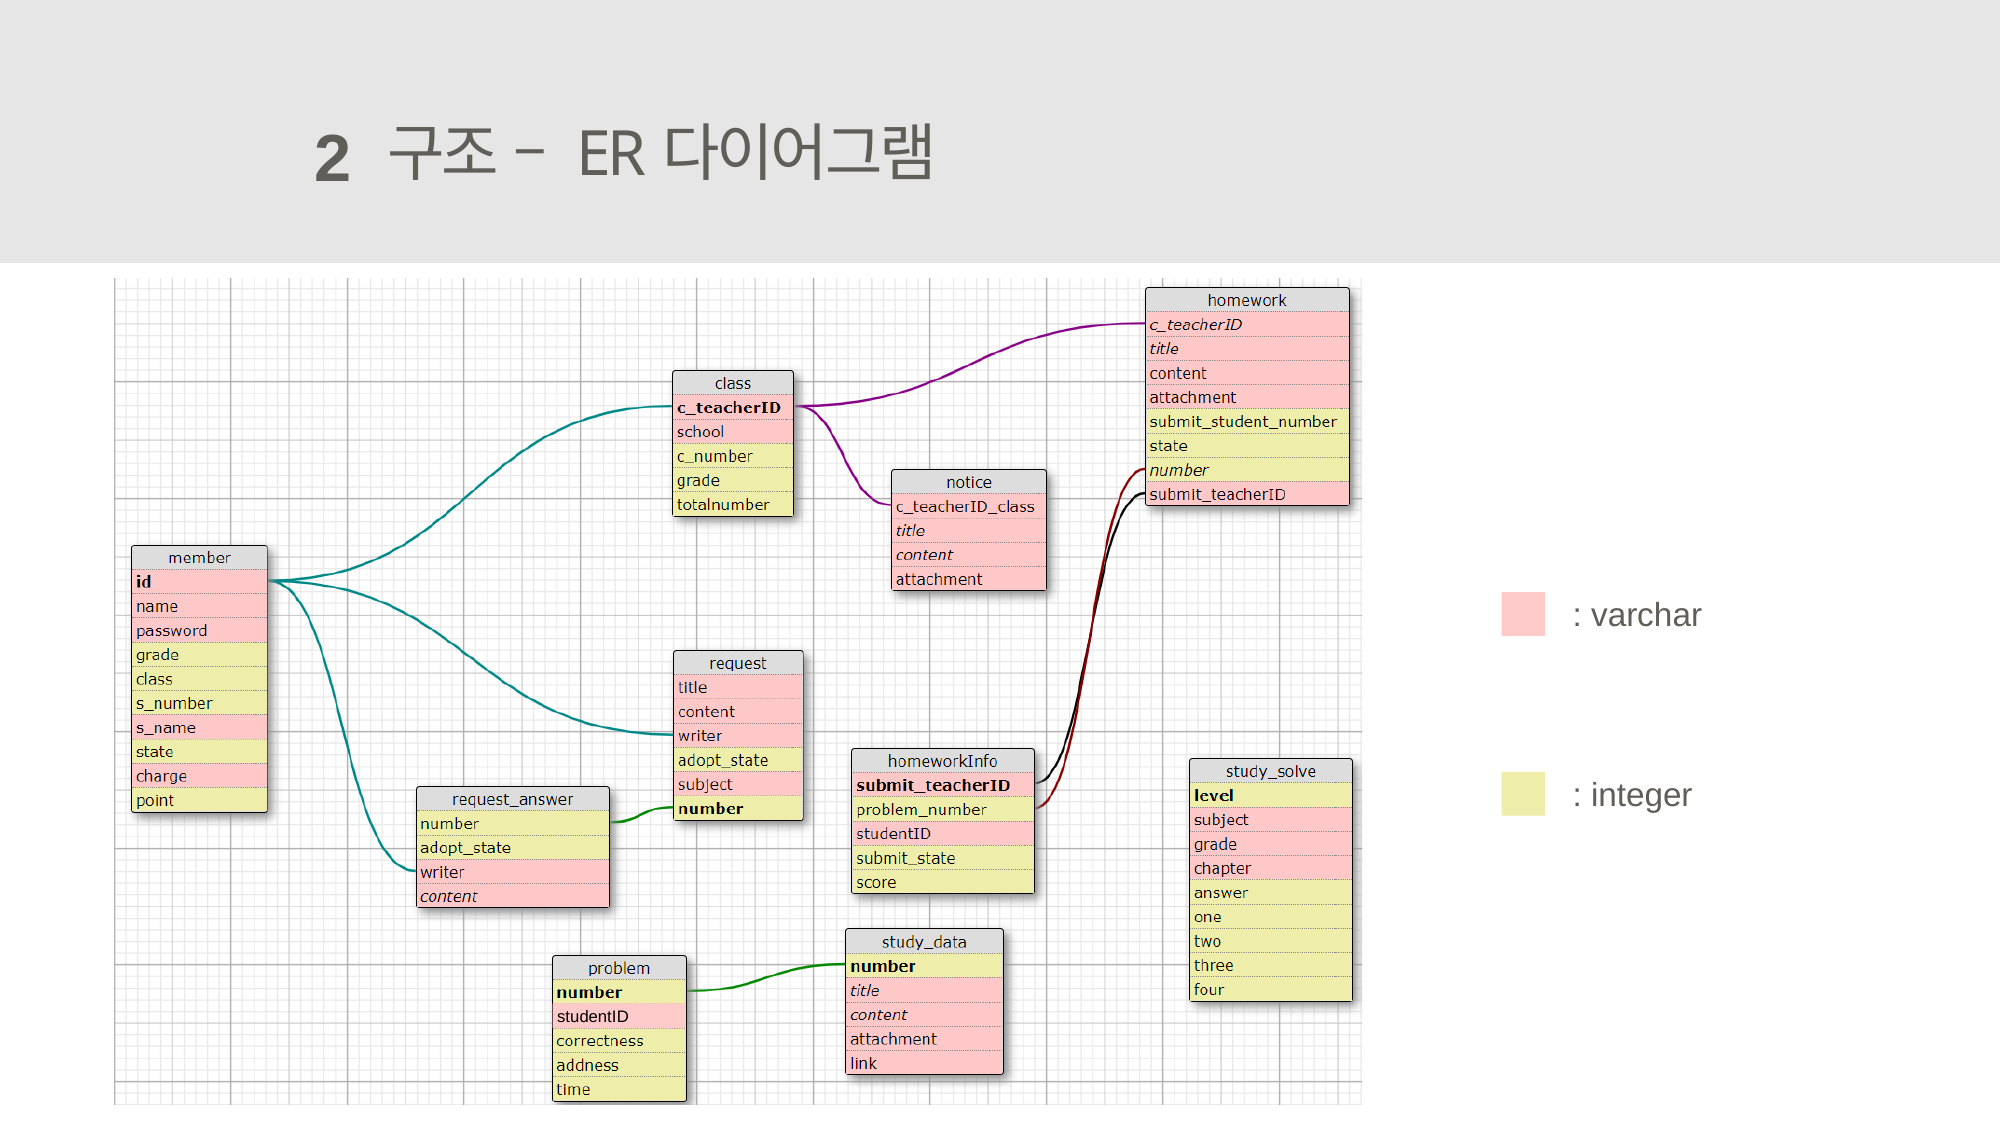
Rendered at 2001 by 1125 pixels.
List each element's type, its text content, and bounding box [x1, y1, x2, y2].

picture [113, 278, 1363, 1105]
text_box 구조 – ER다이어그램 [372, 105, 952, 196]
text_box [0, 0, 2000, 264]
text_box [1501, 771, 1546, 817]
text_box : varchar [1557, 586, 1718, 641]
text_box 2 [299, 106, 367, 202]
text_box [1501, 591, 1546, 637]
text_box : integer [1557, 766, 1708, 821]
